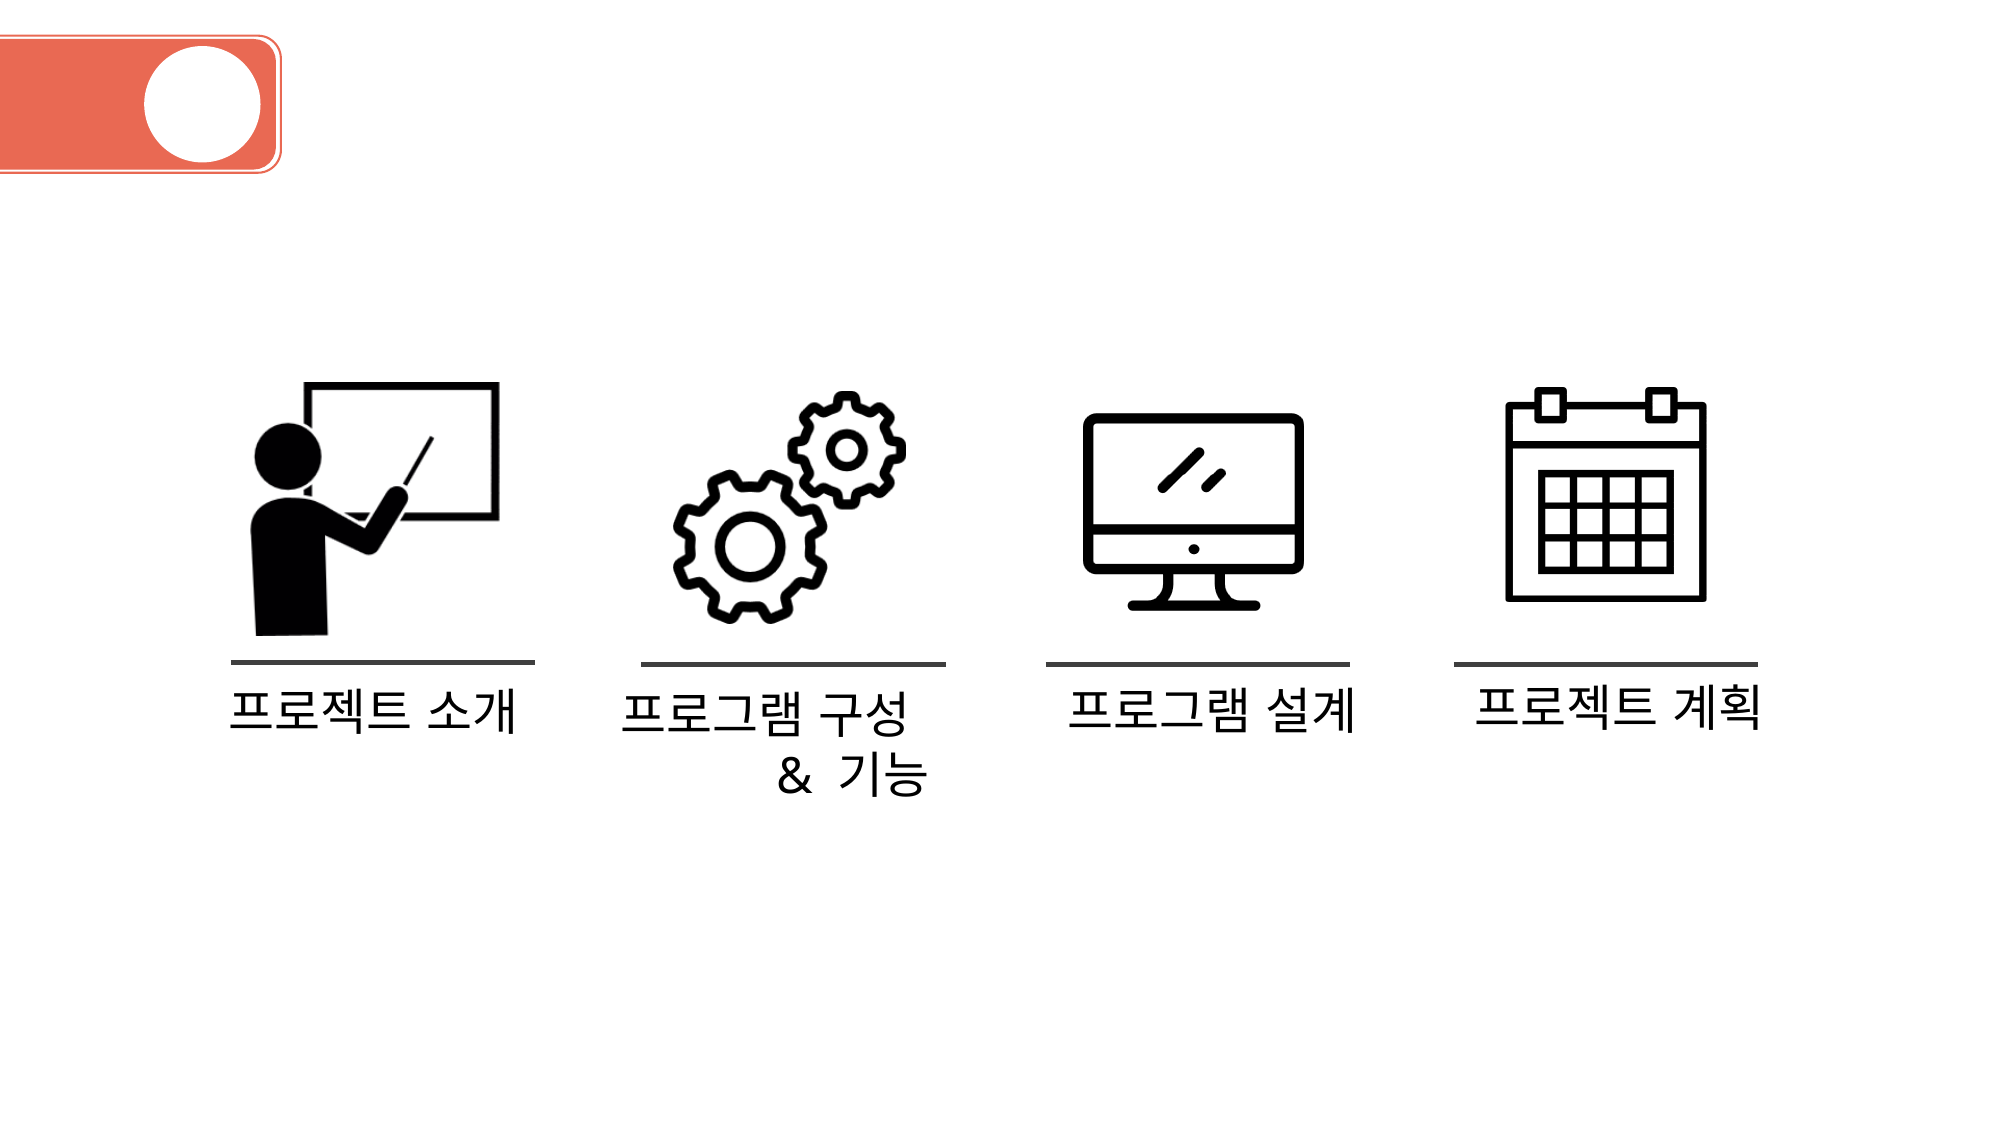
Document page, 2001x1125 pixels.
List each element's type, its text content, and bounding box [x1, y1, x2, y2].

picture [1498, 387, 1713, 602]
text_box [211, 268, 1734, 813]
picture [1083, 401, 1304, 622]
picture [673, 391, 906, 624]
text_box 프로젝트 계획 [1734, 669, 1789, 745]
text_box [0, 35, 281, 173]
picture [248, 382, 502, 636]
